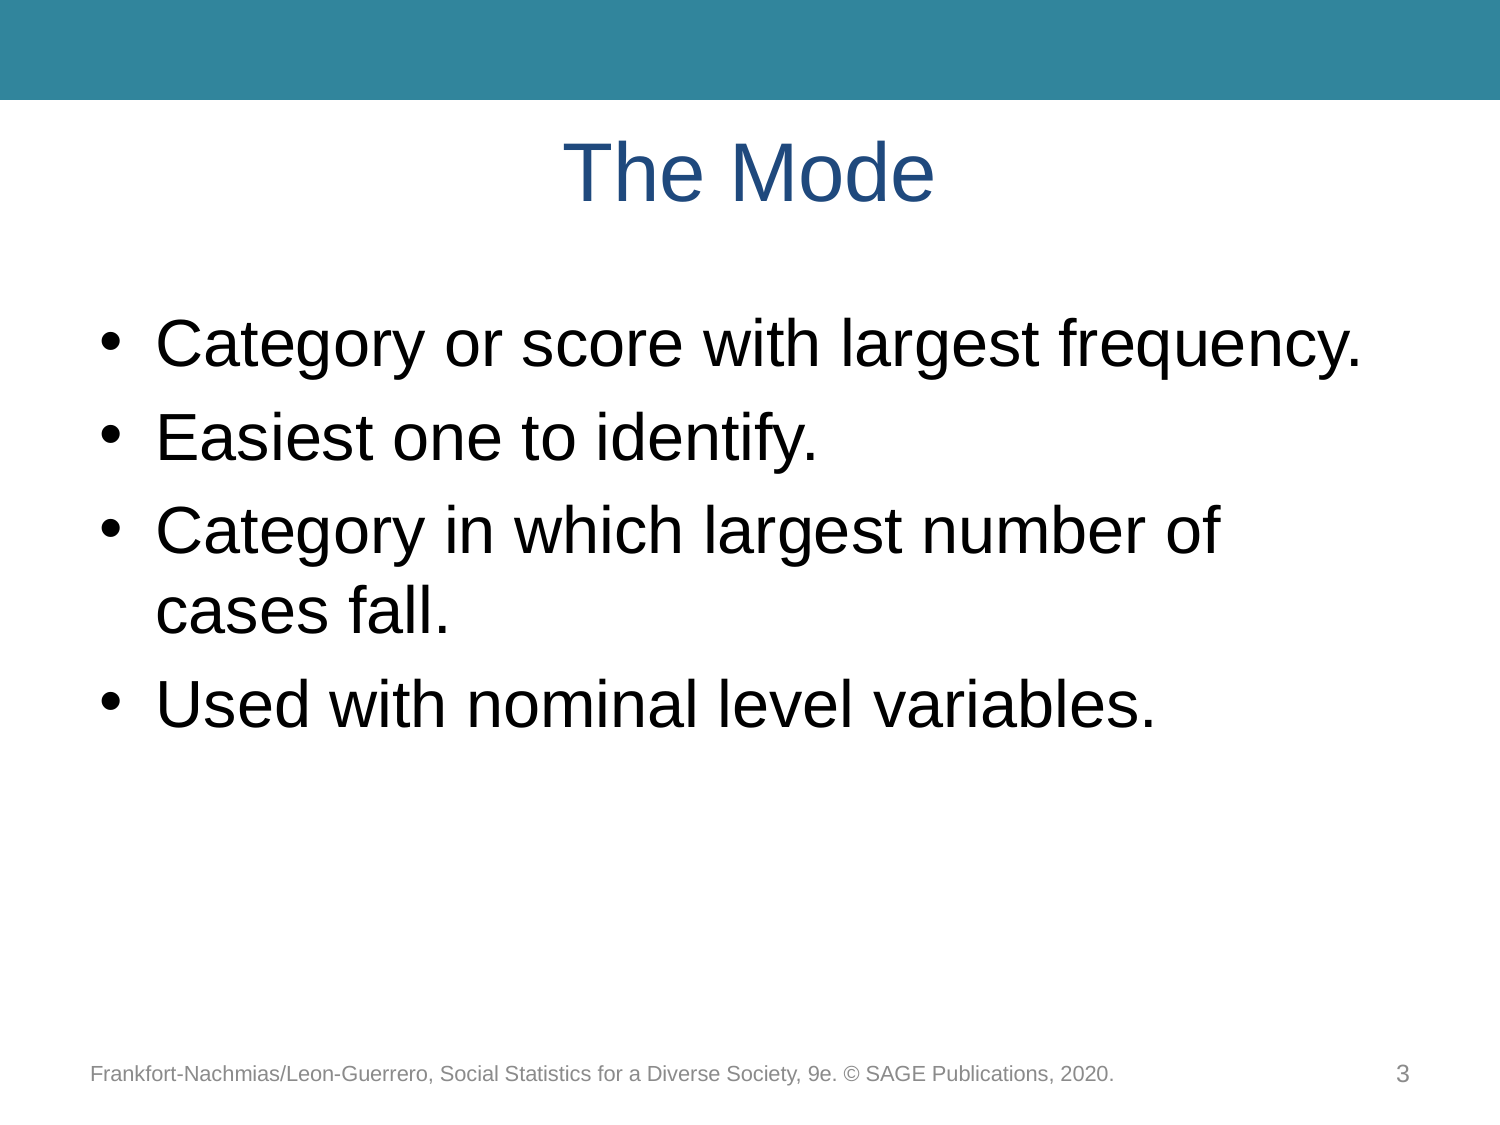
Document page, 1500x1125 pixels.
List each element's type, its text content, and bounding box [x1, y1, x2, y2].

slide_number 3 [1350, 1042, 1425, 1103]
title The Mode [75, 93, 1425, 244]
list Category or score with largest frequency. Easiest one to identify. Category in which largest number of cases fall. Used with nominal level variables. [84, 292, 1425, 1013]
footer Frankfort-Nachmias/Leon-Guerrero, Social Statistics for a Diverse Society, 9e. © SAGE Publications, 2020. [75, 1042, 1313, 1103]
